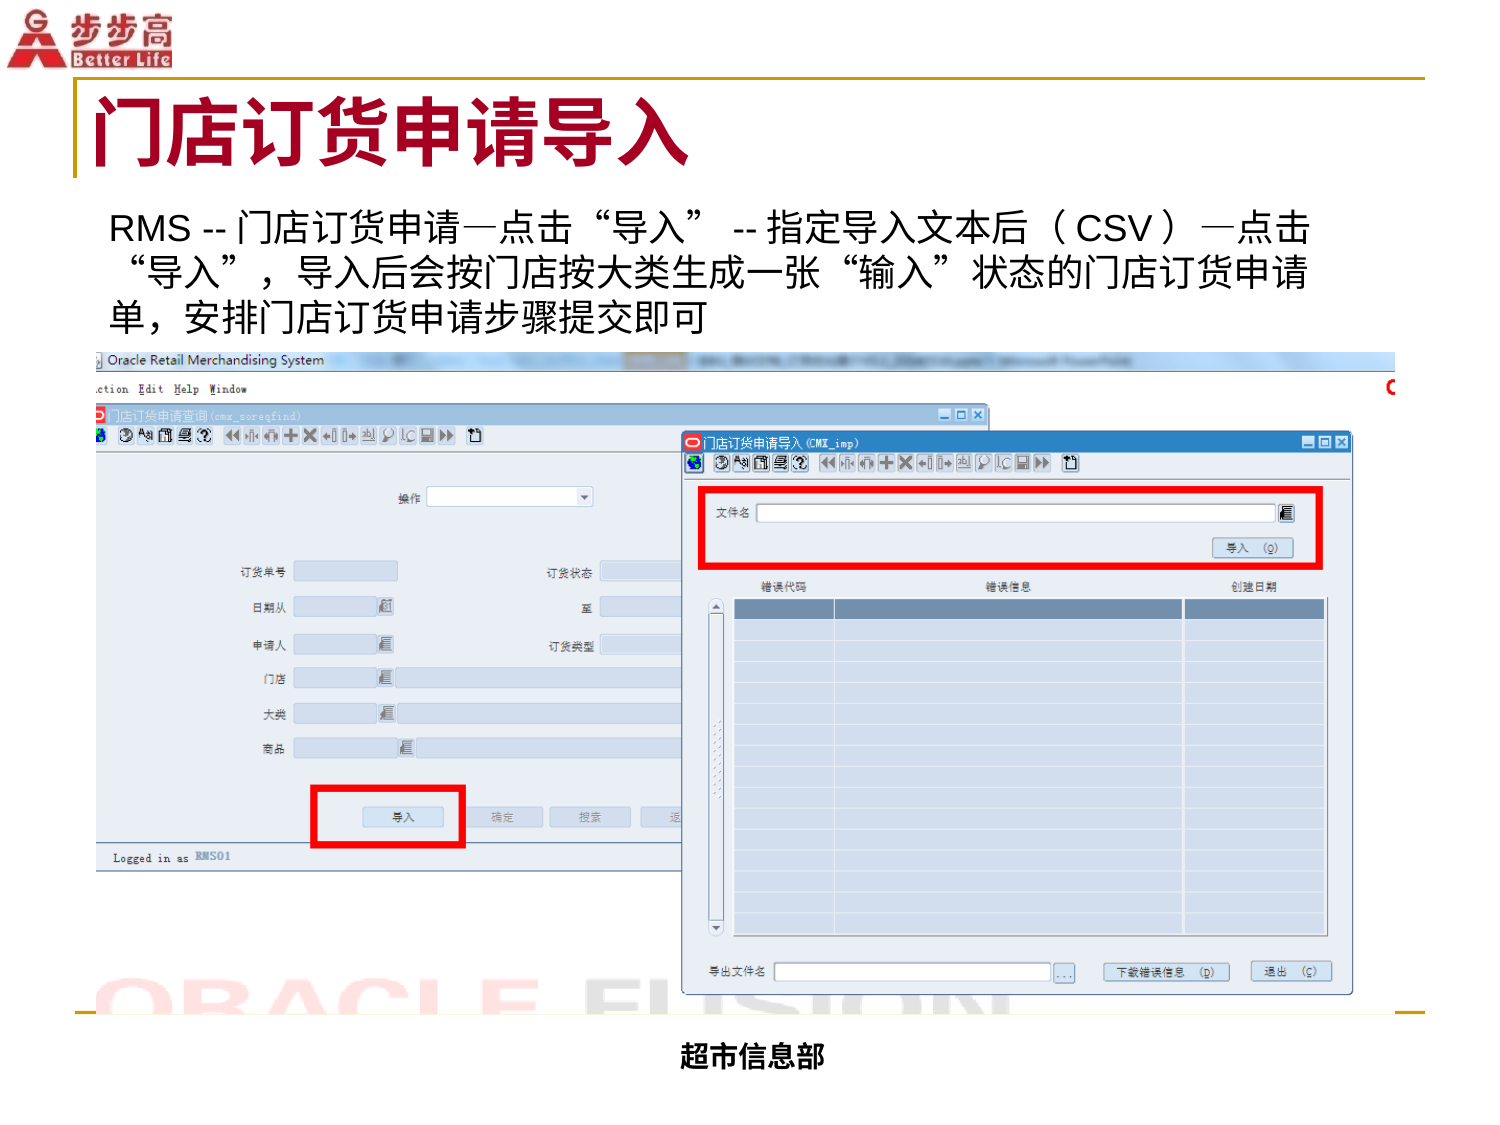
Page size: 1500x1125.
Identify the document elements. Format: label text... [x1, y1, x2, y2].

title 门店订货申请导入 [74, 77, 1426, 266]
picture [95, 352, 1395, 1014]
picture [0, 0, 172, 86]
text_box RMS --门店订货申请—点击“导入”--指定导入文本后（CSV）—点击“导入”，导入后会按门店按大类生成一张“输入”状态的门店订货申请单，安排门店订货申请步骤提交即可 [93, 196, 1395, 346]
